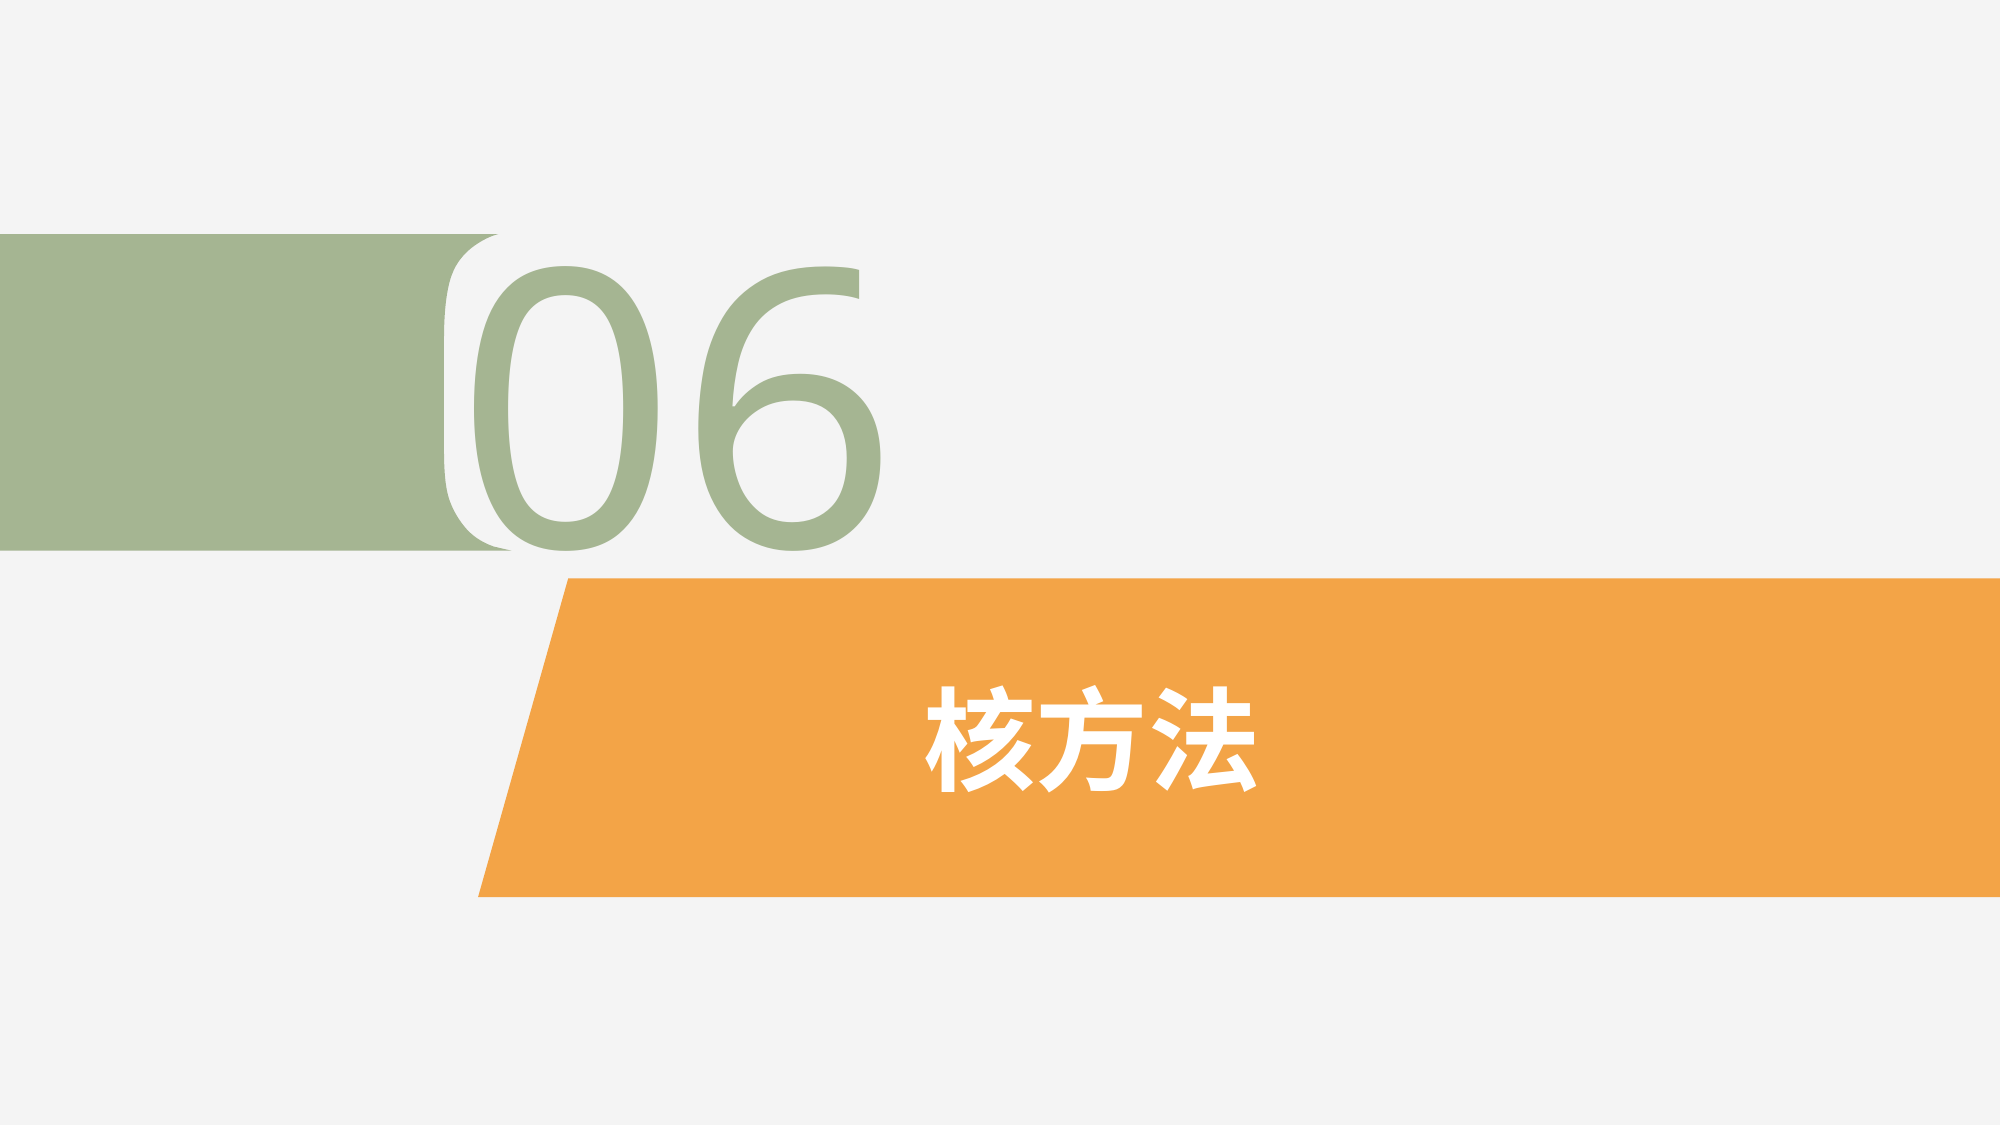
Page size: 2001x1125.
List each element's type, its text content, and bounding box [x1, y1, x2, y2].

text_box [0, 234, 440, 551]
text_box 核方法 [649, 658, 1279, 817]
text_box [476, 577, 2000, 899]
text_box 06 [440, 152, 1026, 633]
